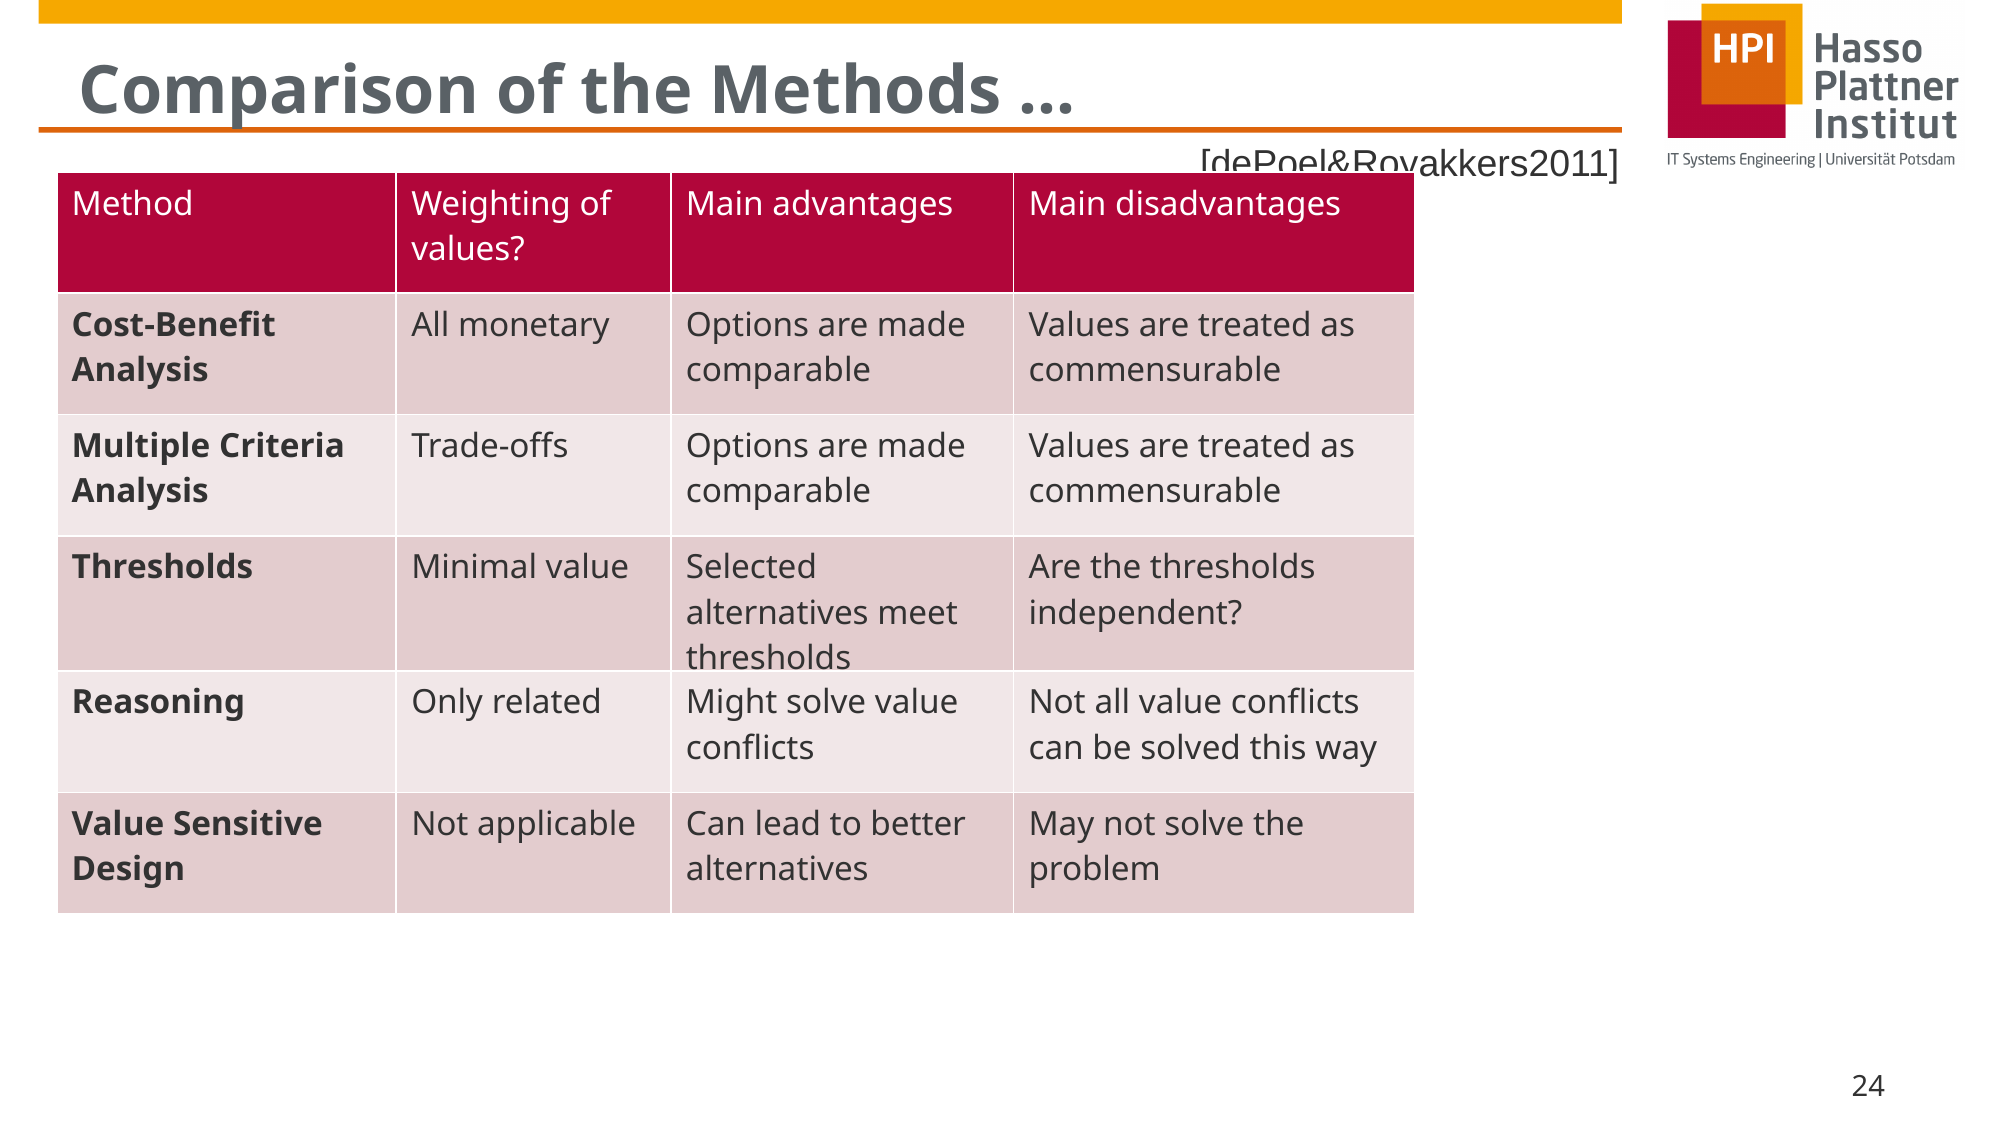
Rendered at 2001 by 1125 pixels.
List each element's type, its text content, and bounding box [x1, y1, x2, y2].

table_cell Value Sensitive Design [58, 793, 395, 913]
table_cell Values are treated as commensurable [1014, 294, 1414, 414]
table_cell Are the thresholds independent? [1014, 537, 1414, 670]
table_cell Not all value conflicts can be solved this way [1014, 672, 1414, 792]
table_cell Thresholds [58, 537, 395, 670]
table_cell Can lead to better alternatives [672, 793, 1013, 913]
table_cell Selected alternatives meet thresholds [672, 537, 1013, 670]
table_cell Cost-Benefit Analysis [58, 294, 395, 414]
table_cell Options are made comparable [672, 294, 1013, 414]
table_cell Multiple Criteria Analysis [58, 415, 395, 535]
table_header Main disadvantages [1014, 173, 1414, 292]
table_header Weighting of values? [397, 173, 670, 292]
table_cell All monetary [397, 294, 670, 414]
table_cell Options are made comparable [672, 415, 1013, 535]
table_header Method [58, 173, 395, 292]
title Comparison of the Methods ... [78, 23, 1583, 129]
slide_number 24 [1834, 1064, 1961, 1107]
table_cell Reasoning [58, 672, 395, 792]
table_cell May not solve the problem [1014, 793, 1414, 913]
picture [1664, 0, 1965, 170]
table_cell Values are treated as commensurable [1014, 415, 1414, 535]
table_header Main advantages [672, 173, 1013, 292]
table_cell Minimal value [397, 537, 670, 670]
table_cell Only related [397, 672, 670, 792]
table_cell Not applicable [397, 793, 670, 913]
table_cell Might solve value conflicts [672, 672, 1013, 792]
table_cell Trade-offs [397, 415, 670, 535]
text_box [dePoel&Royakkers2011] [1185, 131, 1645, 191]
